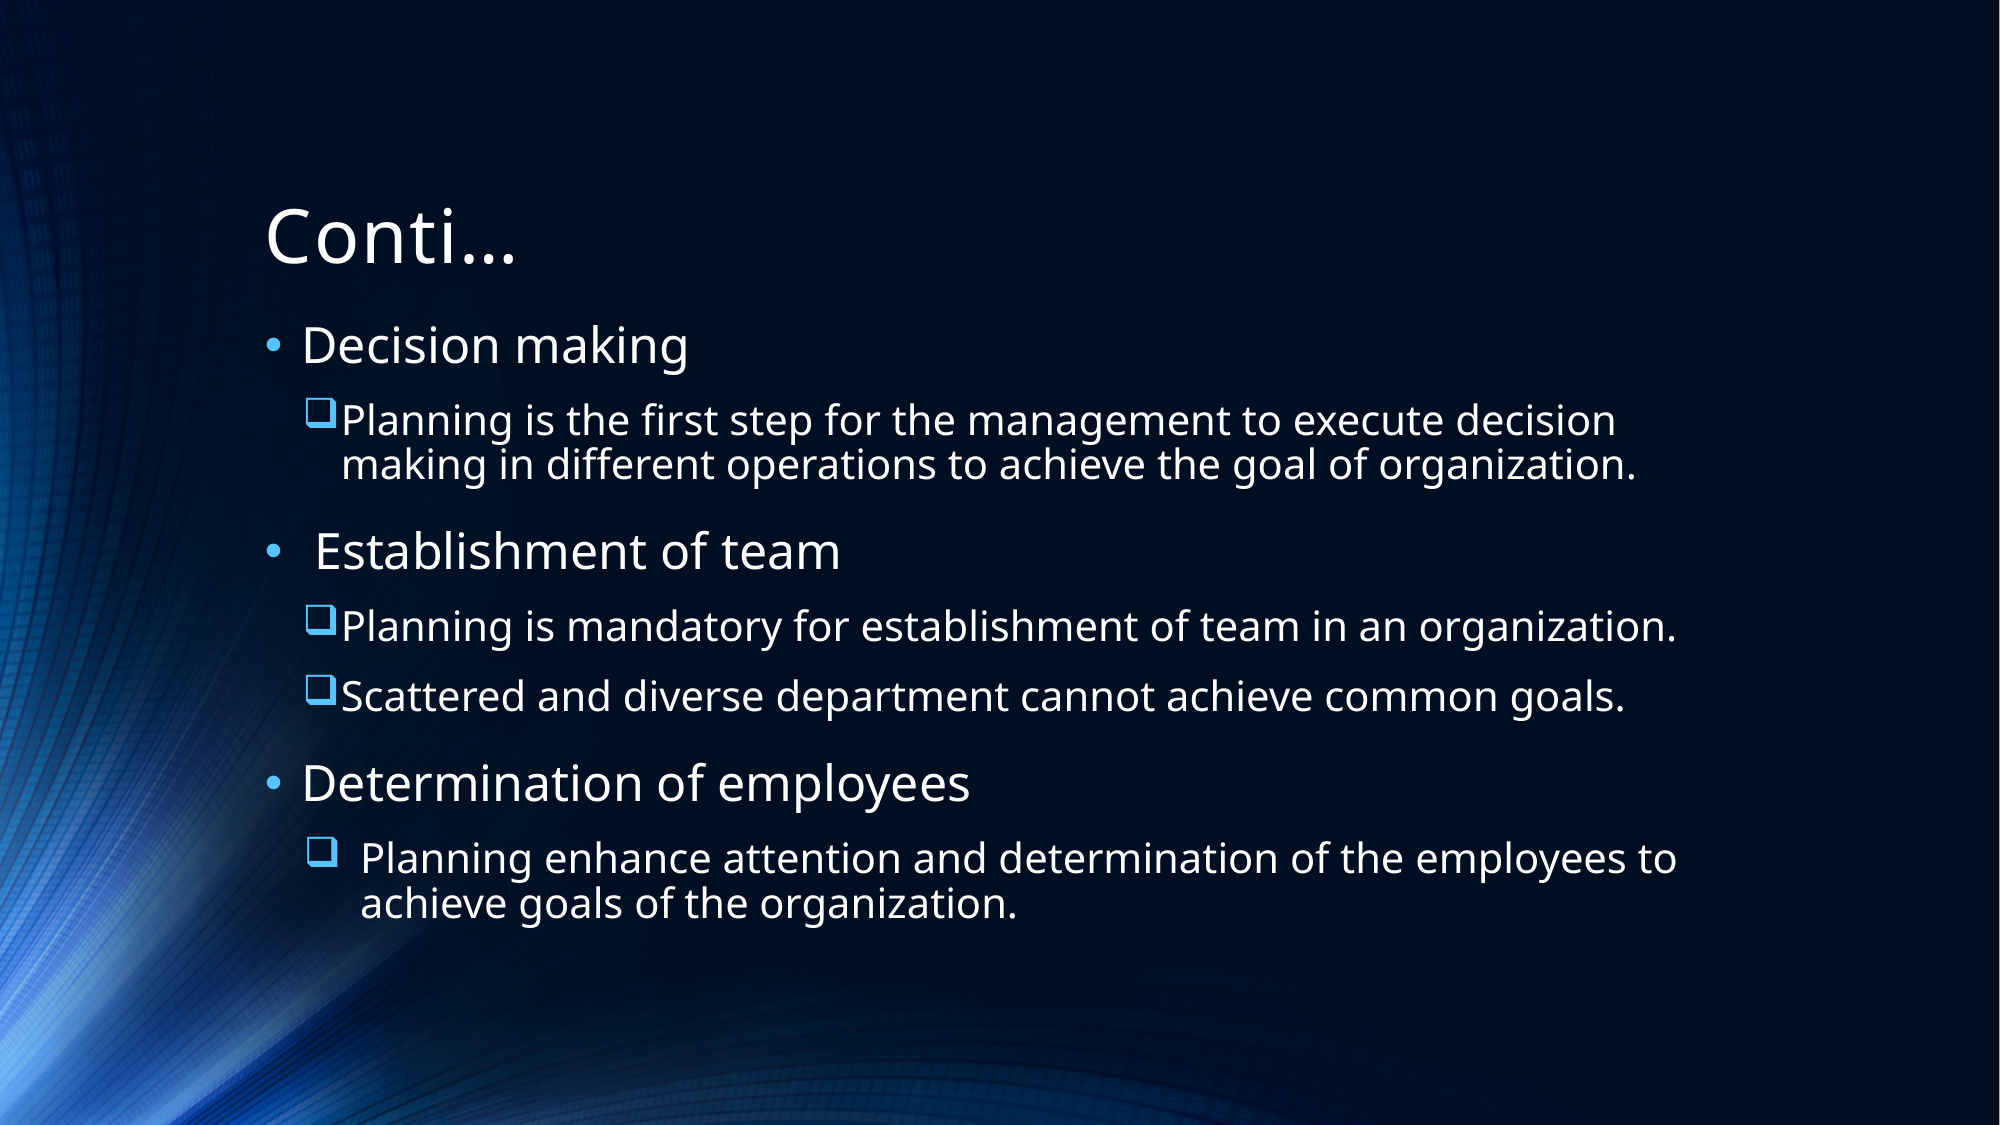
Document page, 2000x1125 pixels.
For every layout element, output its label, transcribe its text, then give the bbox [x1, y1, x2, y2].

picture [0, 0, 2000, 1125]
list Decision making Planning is the first step for the management to execute decision making in different operations to achieve the goal of organization. Establishment of team Planning is mandatory for establishment of team in an organization. Scattered and diverse department cannot achieve common goals. Determination of employees Planning enhance attention and determination of the employees to achieve goals of the organization. [249, 312, 1749, 988]
title Conti… [249, 62, 1750, 288]
